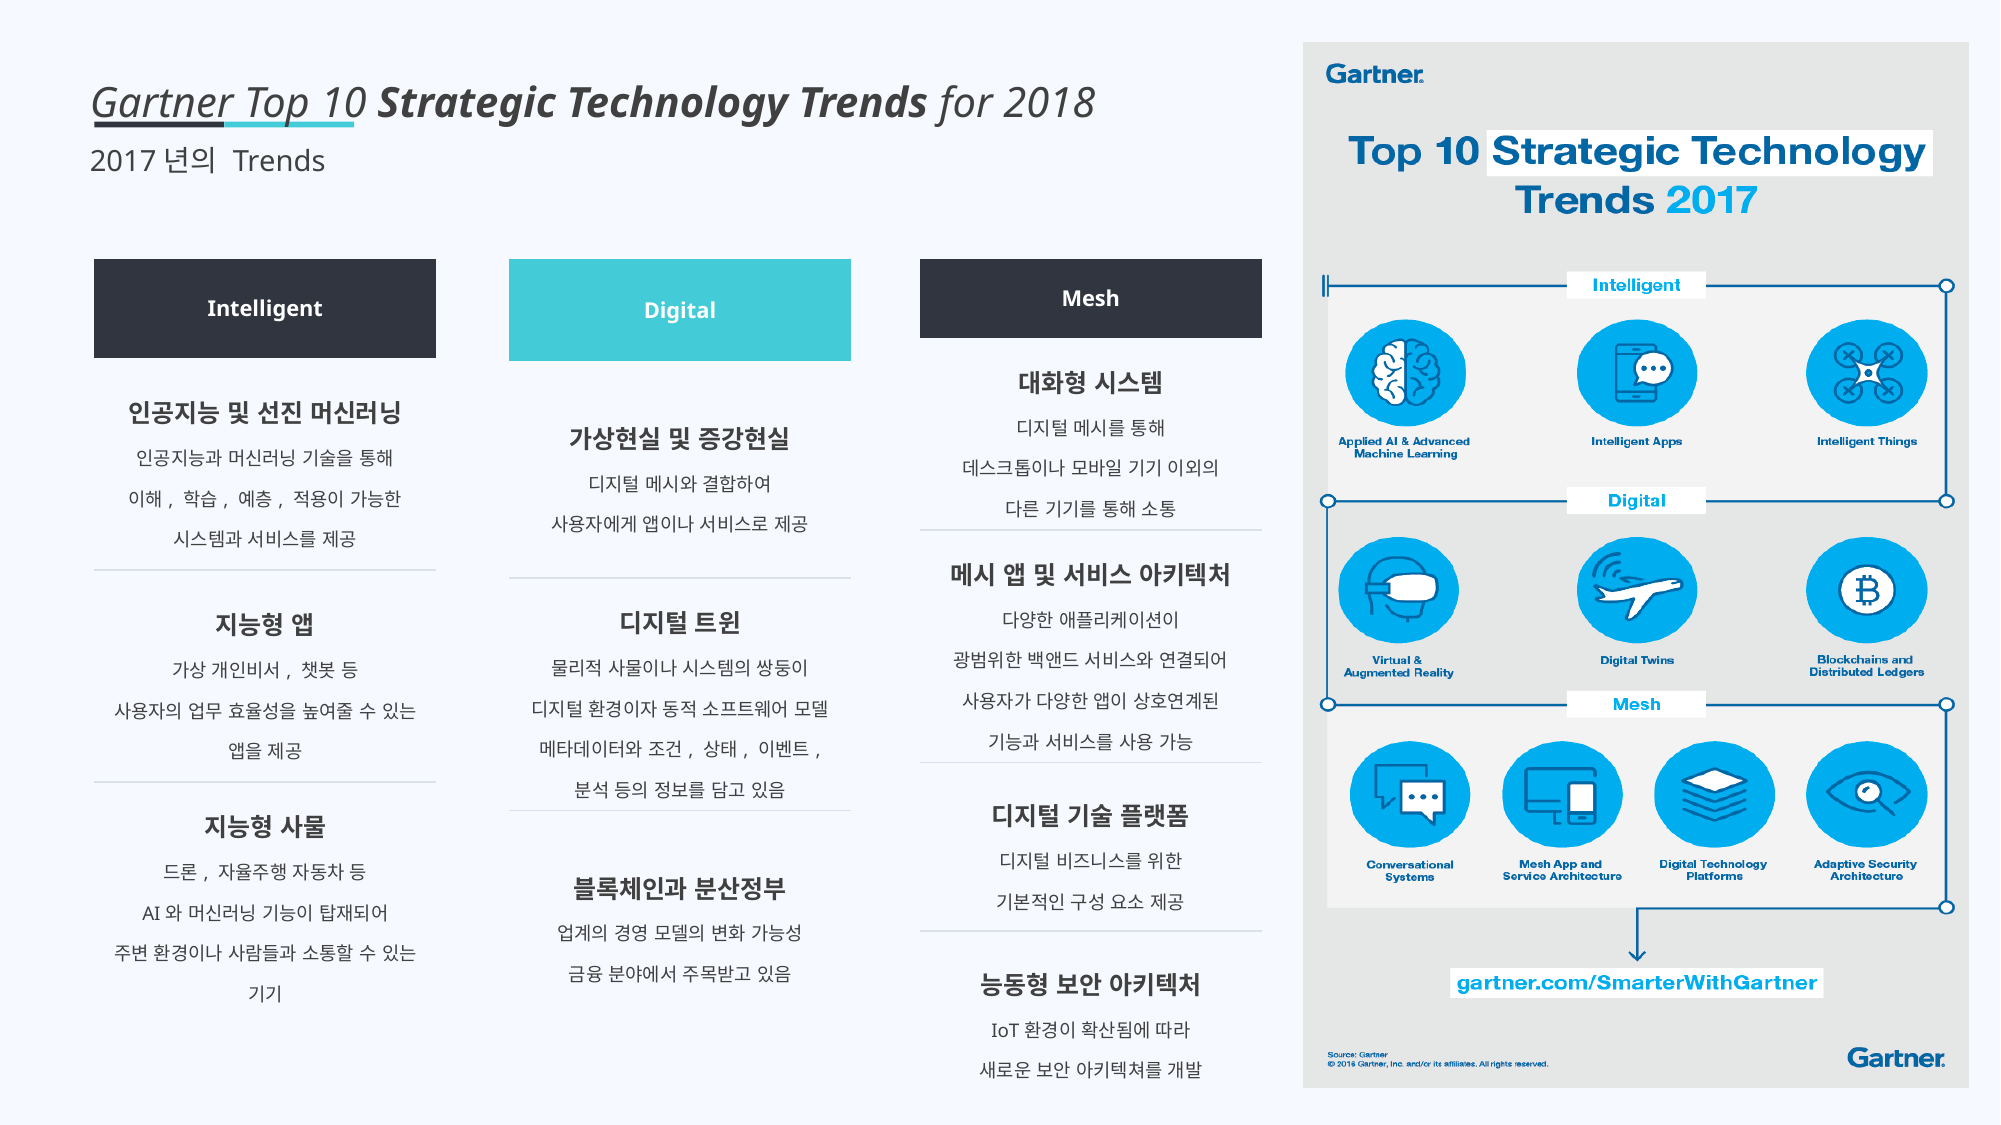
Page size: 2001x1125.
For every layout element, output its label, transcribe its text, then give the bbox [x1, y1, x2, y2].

table_cell 메시 앱 및 서비스 아키텍처 다양한 애플리케이션이 광범위한 백앤드 서비스와 연결되어 사용자가 다양한 앱이 상호연계된 기능과 서비스를 사용 가능 [920, 531, 1262, 762]
table_cell 능동형 보안 아키텍처 IoT환경이 확산됨에 따라 새로운 보안 아키텍쳐를 개발 [920, 932, 1262, 1100]
table_cell 블록체인과 분산정부 업계의 경영 모델의 변화 가능성 금융 분야에서 주목받고 있음 [509, 811, 851, 1028]
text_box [94, 121, 355, 128]
table_header Intelligent [94, 259, 436, 358]
picture [1302, 42, 1969, 1088]
table_header Mesh [920, 259, 1262, 338]
table_cell 가상현실 및 증강현실 디지털 메시와 결합하여 사용자에게 앱이나 서비스로 제공 [509, 361, 851, 577]
text_box Gartner Top 10 Strategic Technology Trends for 2018 2017년의 Trends [75, 42, 1161, 186]
table_cell 디지털 트윈 물리적 사물이나 시스템의 쌍둥이 디지털 환경이자 동적 소프트웨어 모델 메타데이터와 조건, 상태, 이벤트, 분석 등의 정보를 담고 있음 [509, 579, 851, 810]
table_cell 인공지능 및 선진 머신러닝 인공지능과 머신러닝 기술을 통해 이해, 학습, 예층, 적용이 가능한 시스템과 서비스를 제공 [94, 358, 436, 569]
table_cell 지능형 앱 가상 개인비서, 챗봇 등 사용자의 업무 효율성을 높여줄 수 있는 앱을 제공 [94, 571, 436, 781]
table_cell 대화형 시스템 디지털 메시를 통해 데스크톱이나 모바일 기기 이외의 다른 기기를 통해 소통 [920, 338, 1262, 529]
table_cell 지능형 사물 드론, 자율주행 자동차 등 AI와 머신러닝 기능이 탑재되어 주변 환경이나 사람들과 소통할 수 있는 기기 [94, 783, 436, 1015]
table_cell 디지털 기술 플랫폼 디지털 비즈니스를 위한 기본적인 구성 요소 제공 [920, 763, 1262, 930]
table_header Digital [509, 259, 851, 361]
